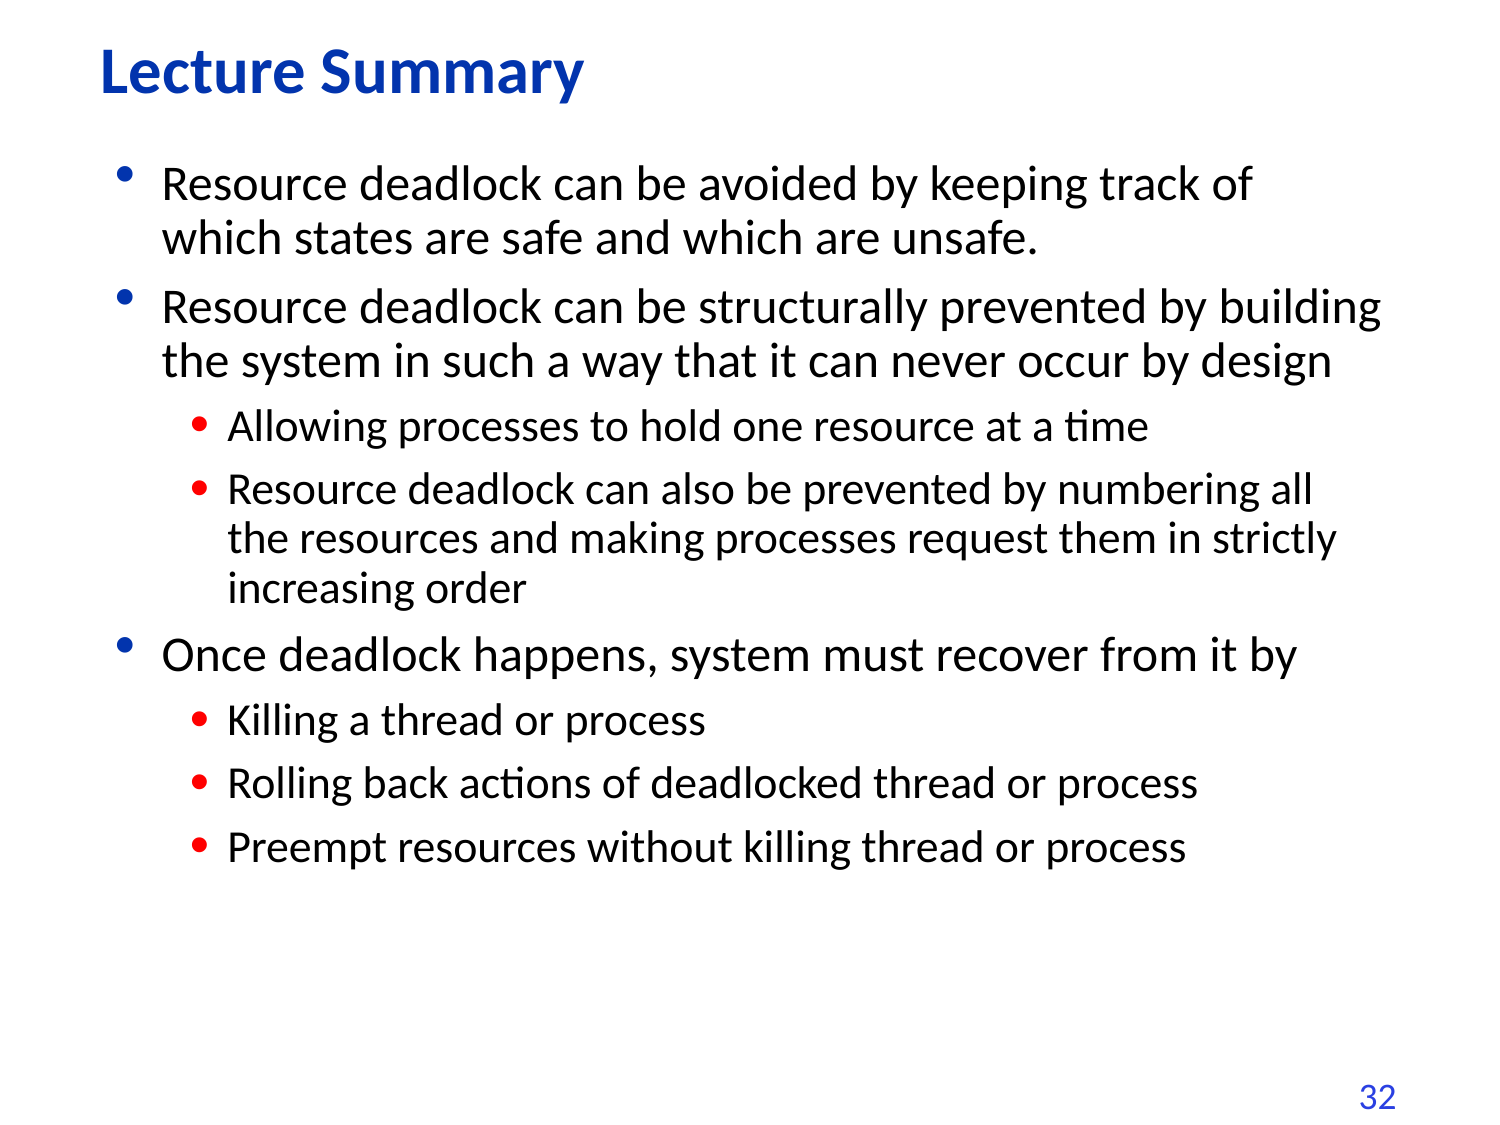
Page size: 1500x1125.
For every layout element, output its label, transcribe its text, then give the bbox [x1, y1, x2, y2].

list Resource deadlock can be avoided by keeping track of which states are safe and which are unsafe. Resource deadlock can be structurally prevented by building the system in such a way that it can never occur by design Allowing processes to hold one resource at a time Resource deadlock can also be prevented by numbering all the resources and making processes request them in strictly increasing order Once deadlock happens, system must recover from it by Killing a thread or process Rolling back actions of deadlocked thread or process Preempt resources without killing thread or process [99, 149, 1400, 988]
title Lecture Summary [85, 28, 1261, 117]
